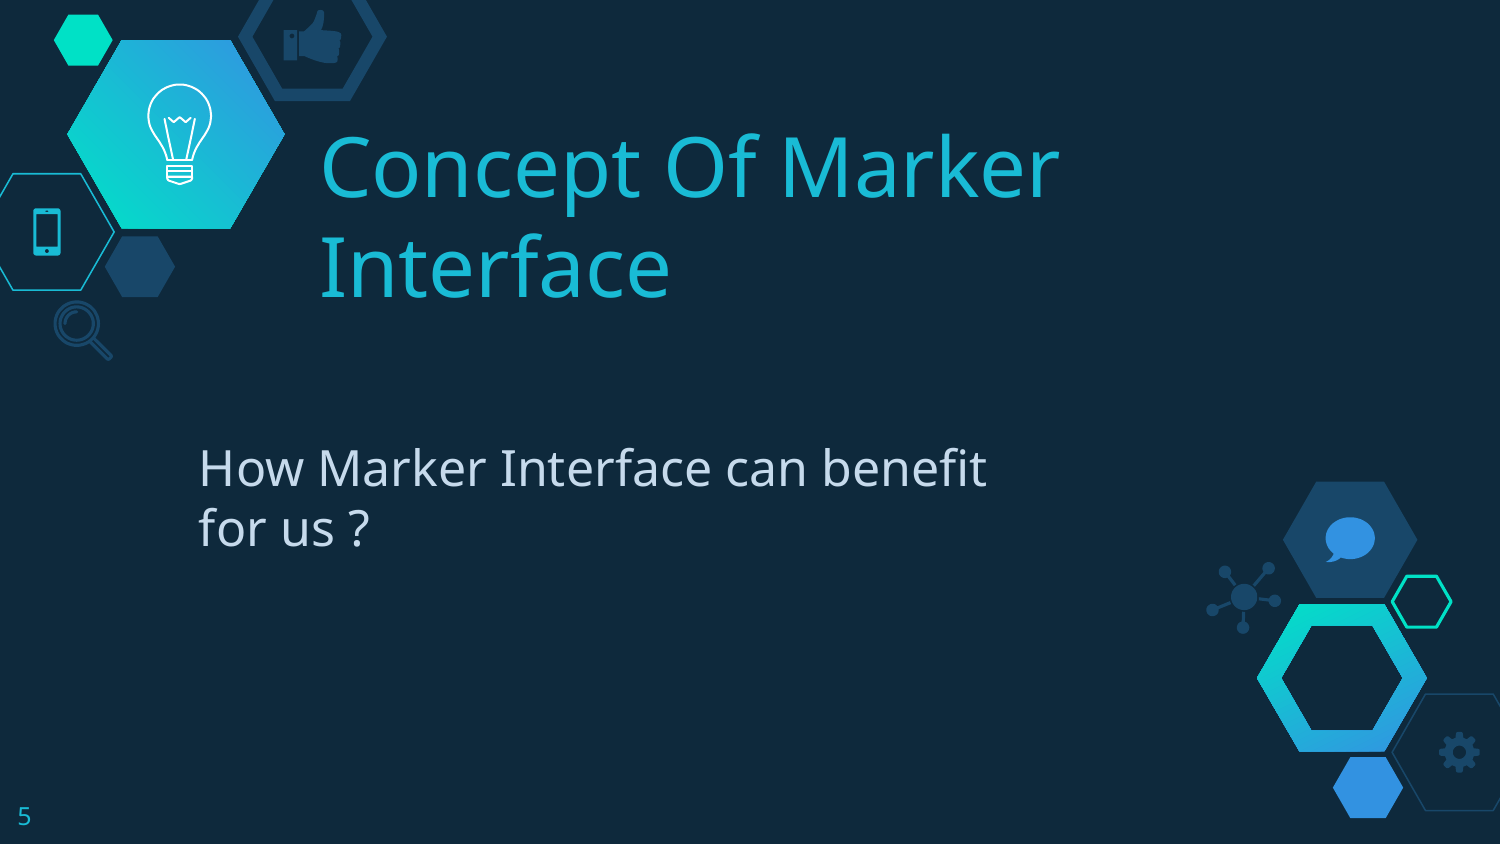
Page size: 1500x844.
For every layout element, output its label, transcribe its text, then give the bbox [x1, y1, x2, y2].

list How Marker Interface can benefit for us ? [160, 421, 1066, 695]
slide_number 5 [2, 785, 93, 844]
title Concept Of Marker Interface [304, 223, 1411, 329]
